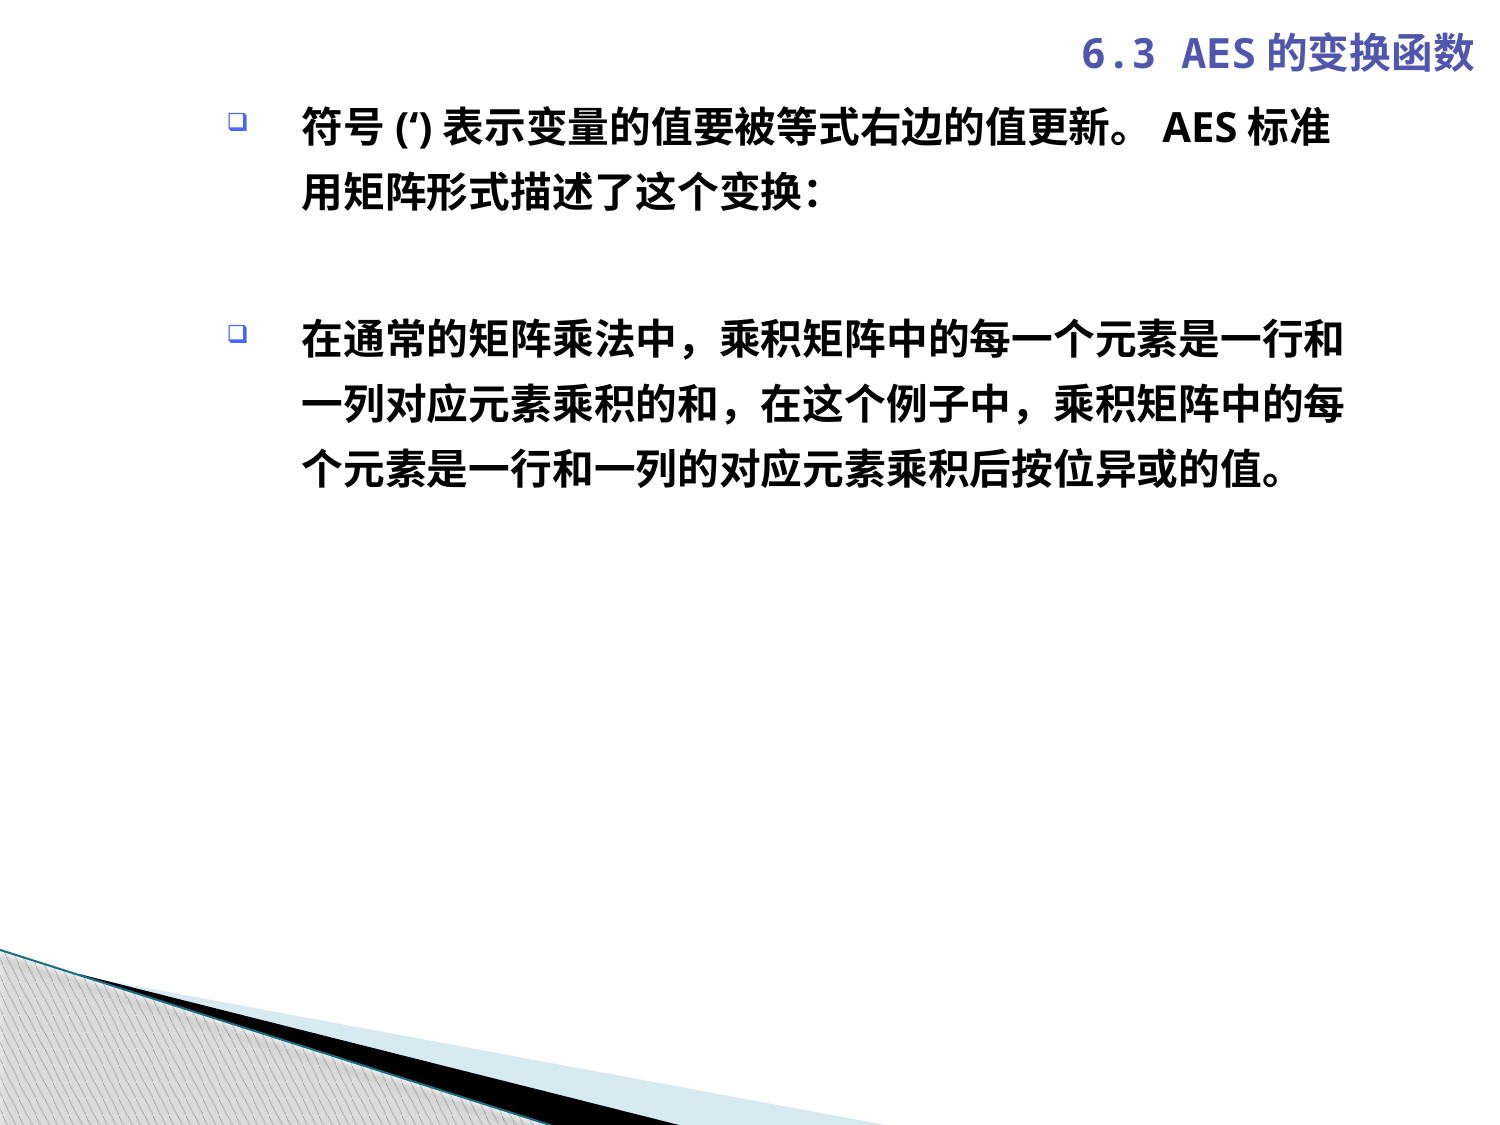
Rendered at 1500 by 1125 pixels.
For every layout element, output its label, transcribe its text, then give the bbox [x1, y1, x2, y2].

text_box 6.3 AES的变换函数 [1057, 0, 1499, 104]
